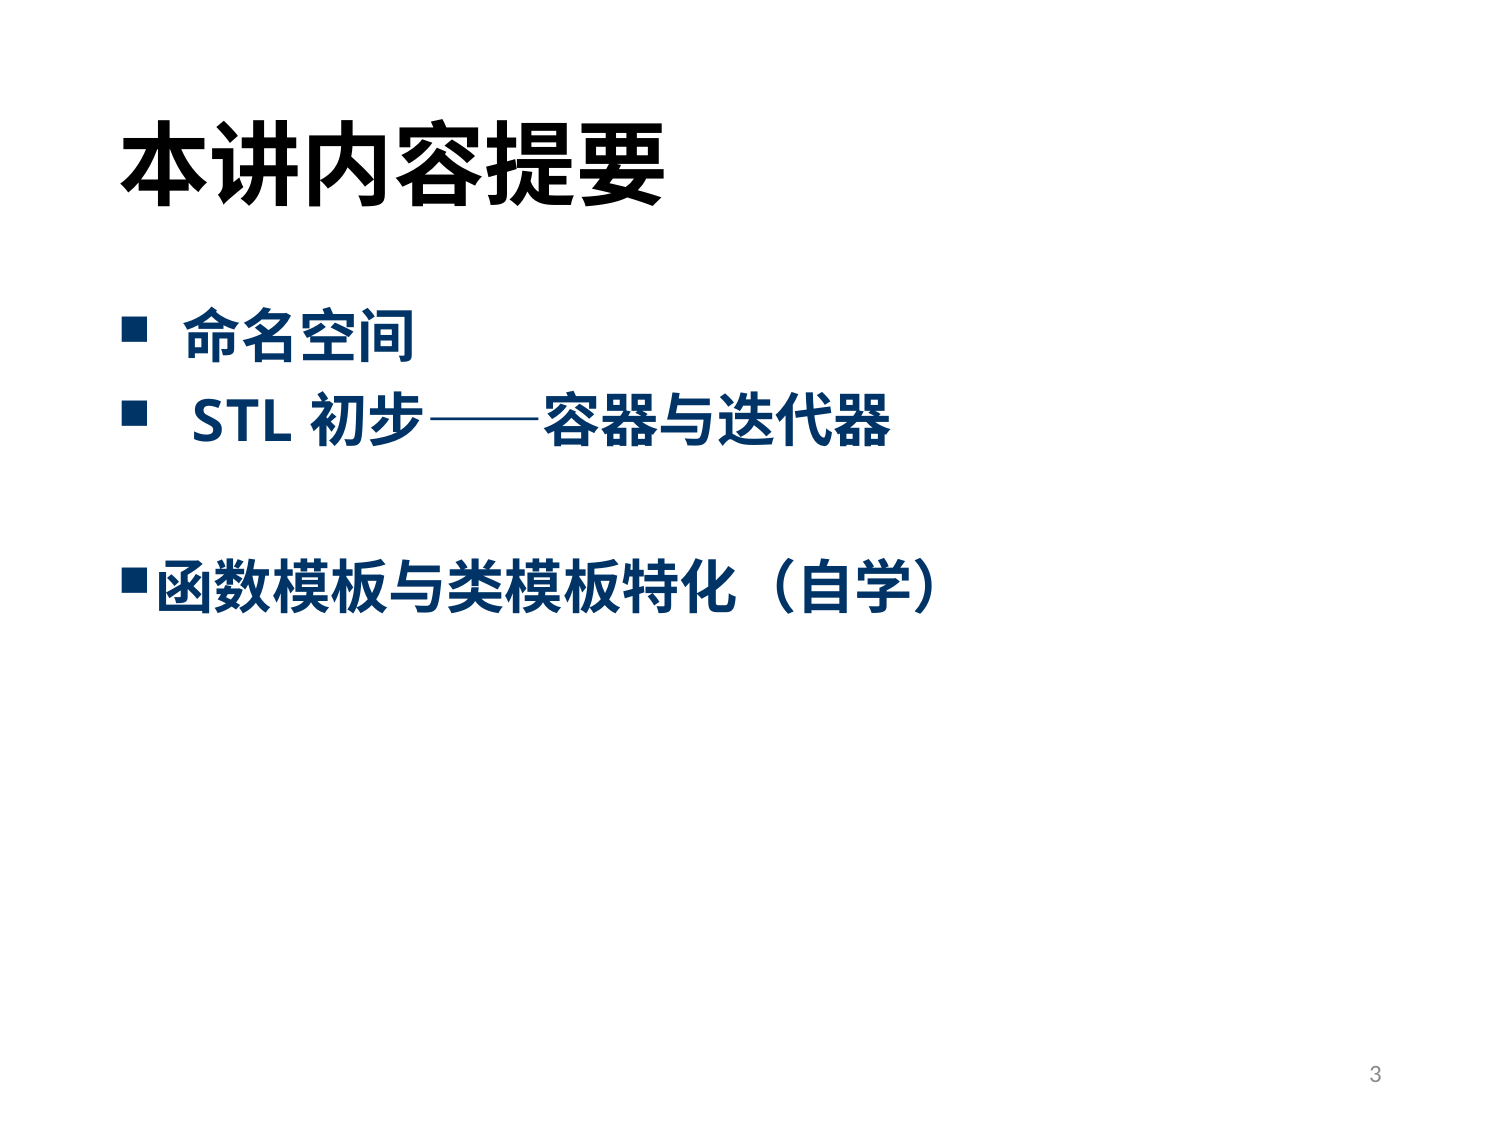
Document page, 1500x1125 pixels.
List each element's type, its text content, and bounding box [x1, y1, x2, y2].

slide_number 3 [1059, 1042, 1397, 1103]
list 命名空间 STL初步——容器与迭代器 函数模板与类模板特化（自学） [103, 299, 1397, 1014]
title 本讲内容提要 [103, 59, 1397, 278]
